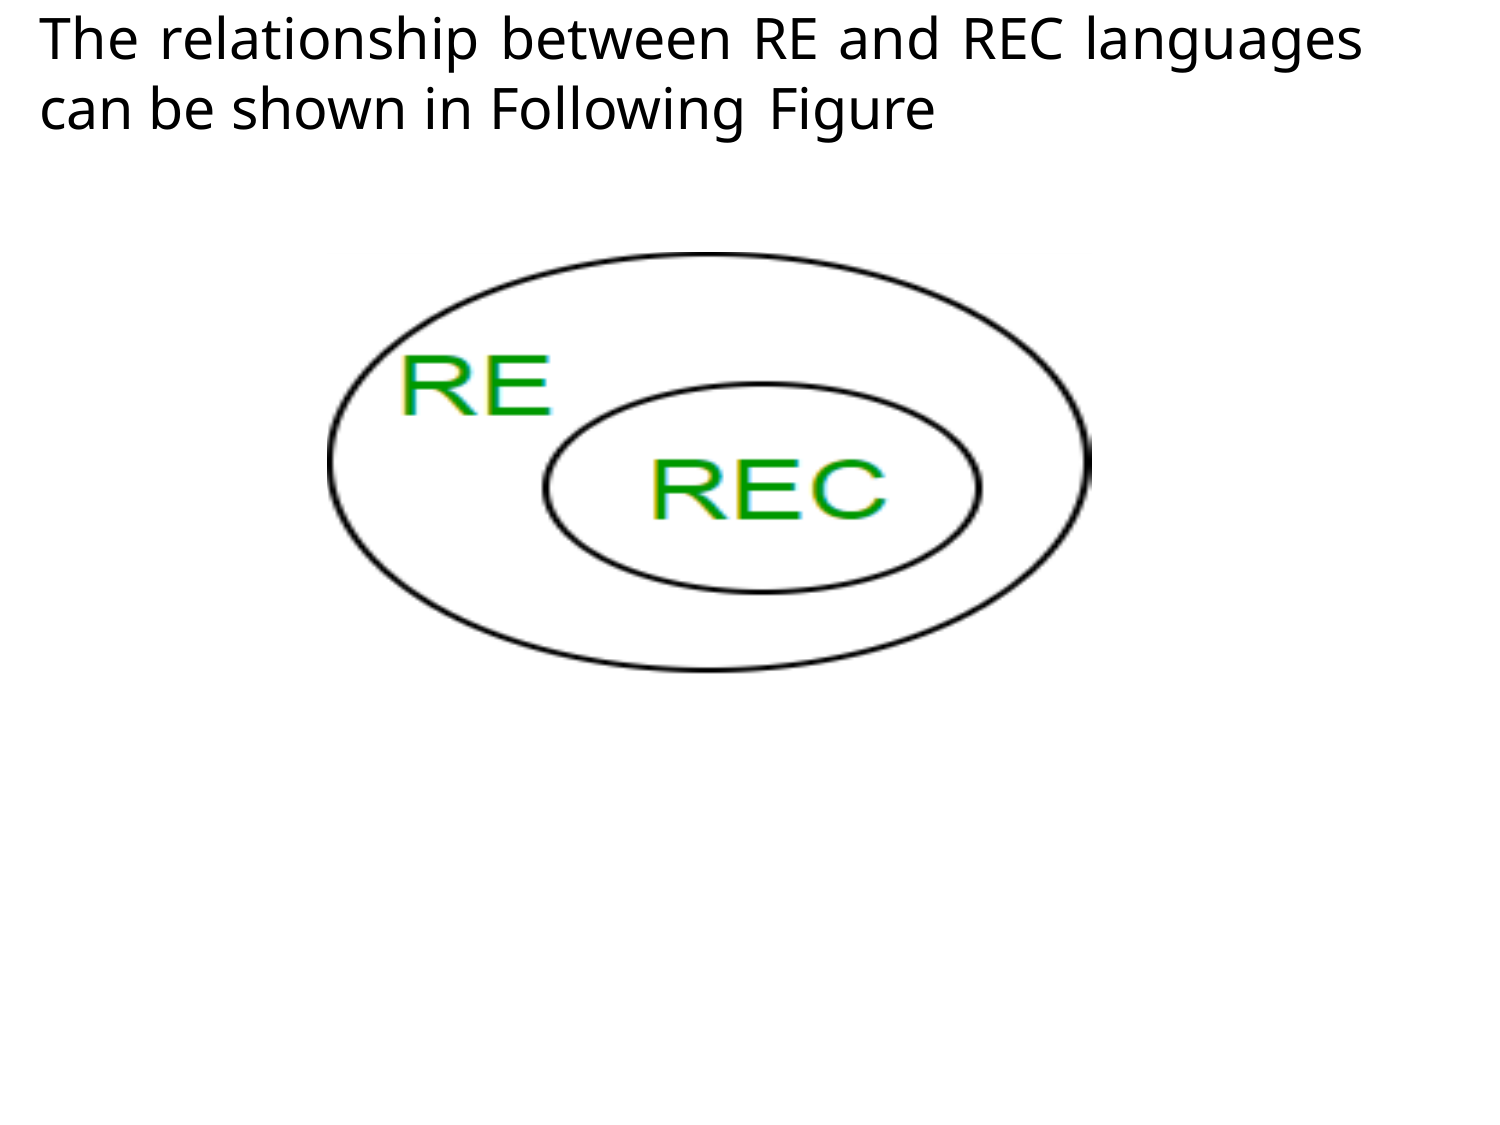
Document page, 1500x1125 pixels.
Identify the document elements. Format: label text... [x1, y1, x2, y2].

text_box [212, 252, 1238, 865]
title The relationship between RE and REC languages can be shown in Following Figure [37, 0, 1463, 189]
